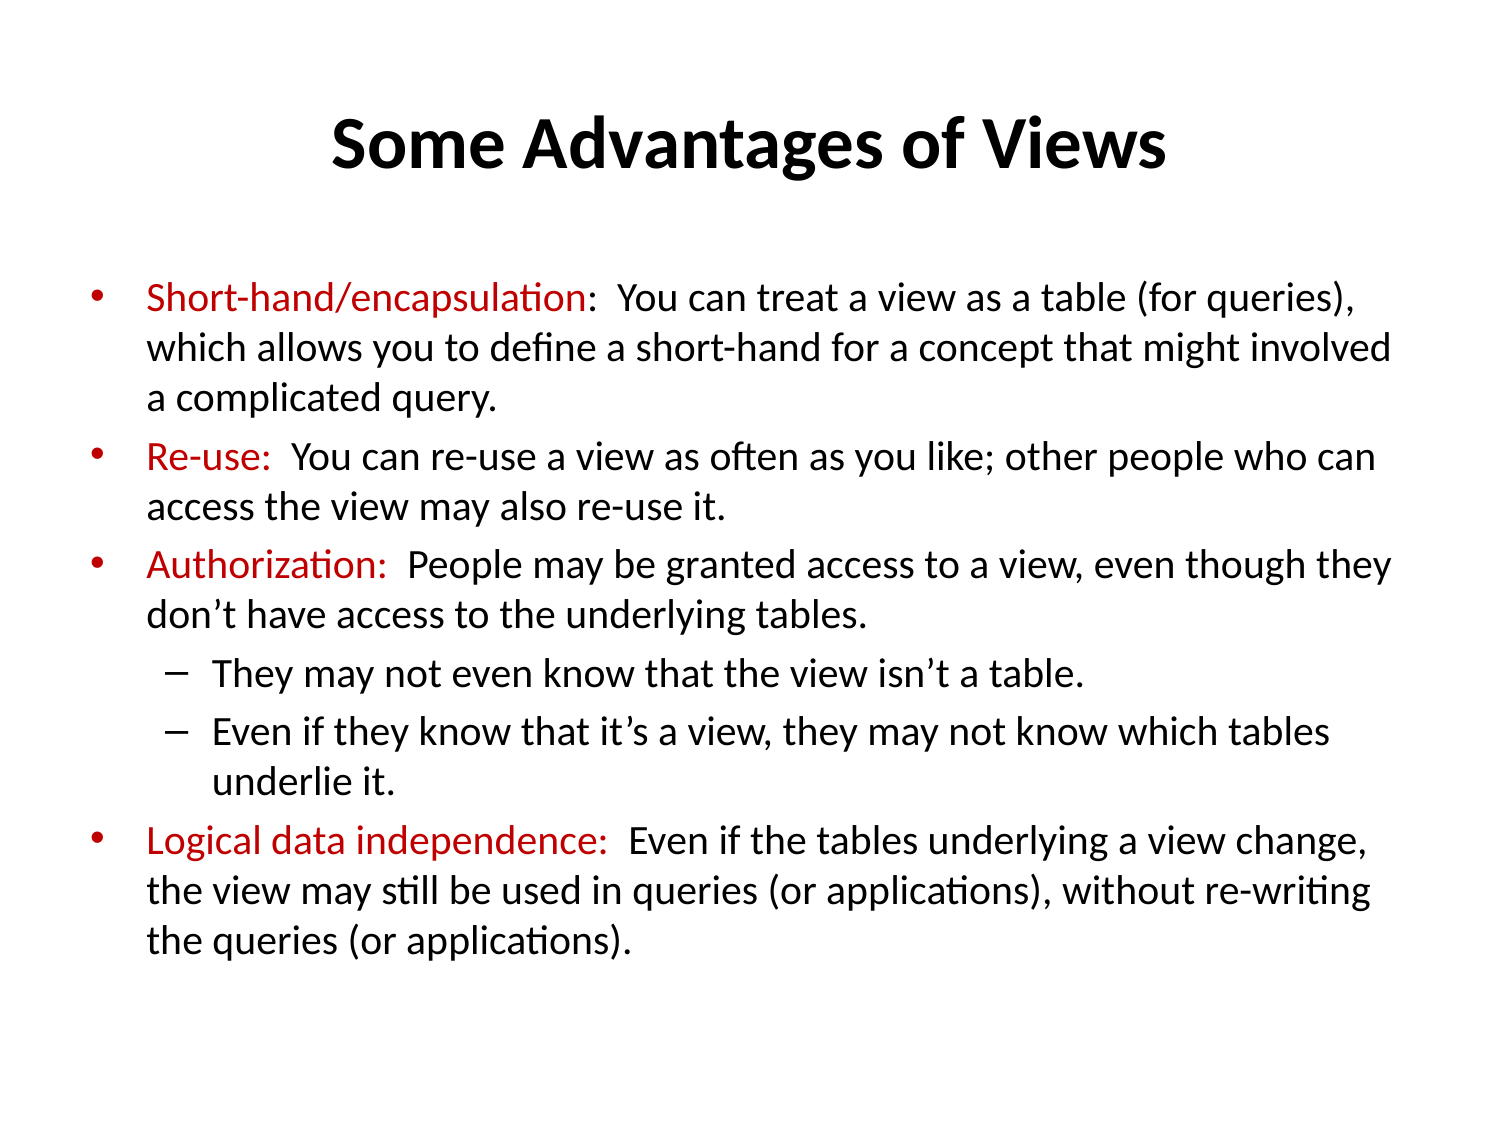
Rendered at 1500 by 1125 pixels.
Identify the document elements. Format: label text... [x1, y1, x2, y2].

list Short-hand/encapsulation: You can treat a view as a table (for queries), which allows you to define a short-hand for a concept that might involved a complicated query. Re-use: You can re-use a view as often as you like; other people who can access the view may also re-use it. Authorization: People may be granted access to a view, even though they don’t have access to the underlying tables. They may not even know that the view isn’t a table. Even if they know that it’s a view, they may not know which tables underlie it. Logical data independence: Even if the tables underlying a view change, the view may still be used in queries (or applications), without re-writing the queries (or applications). [75, 262, 1425, 1005]
title Some Advantages of Views [75, 45, 1425, 233]
